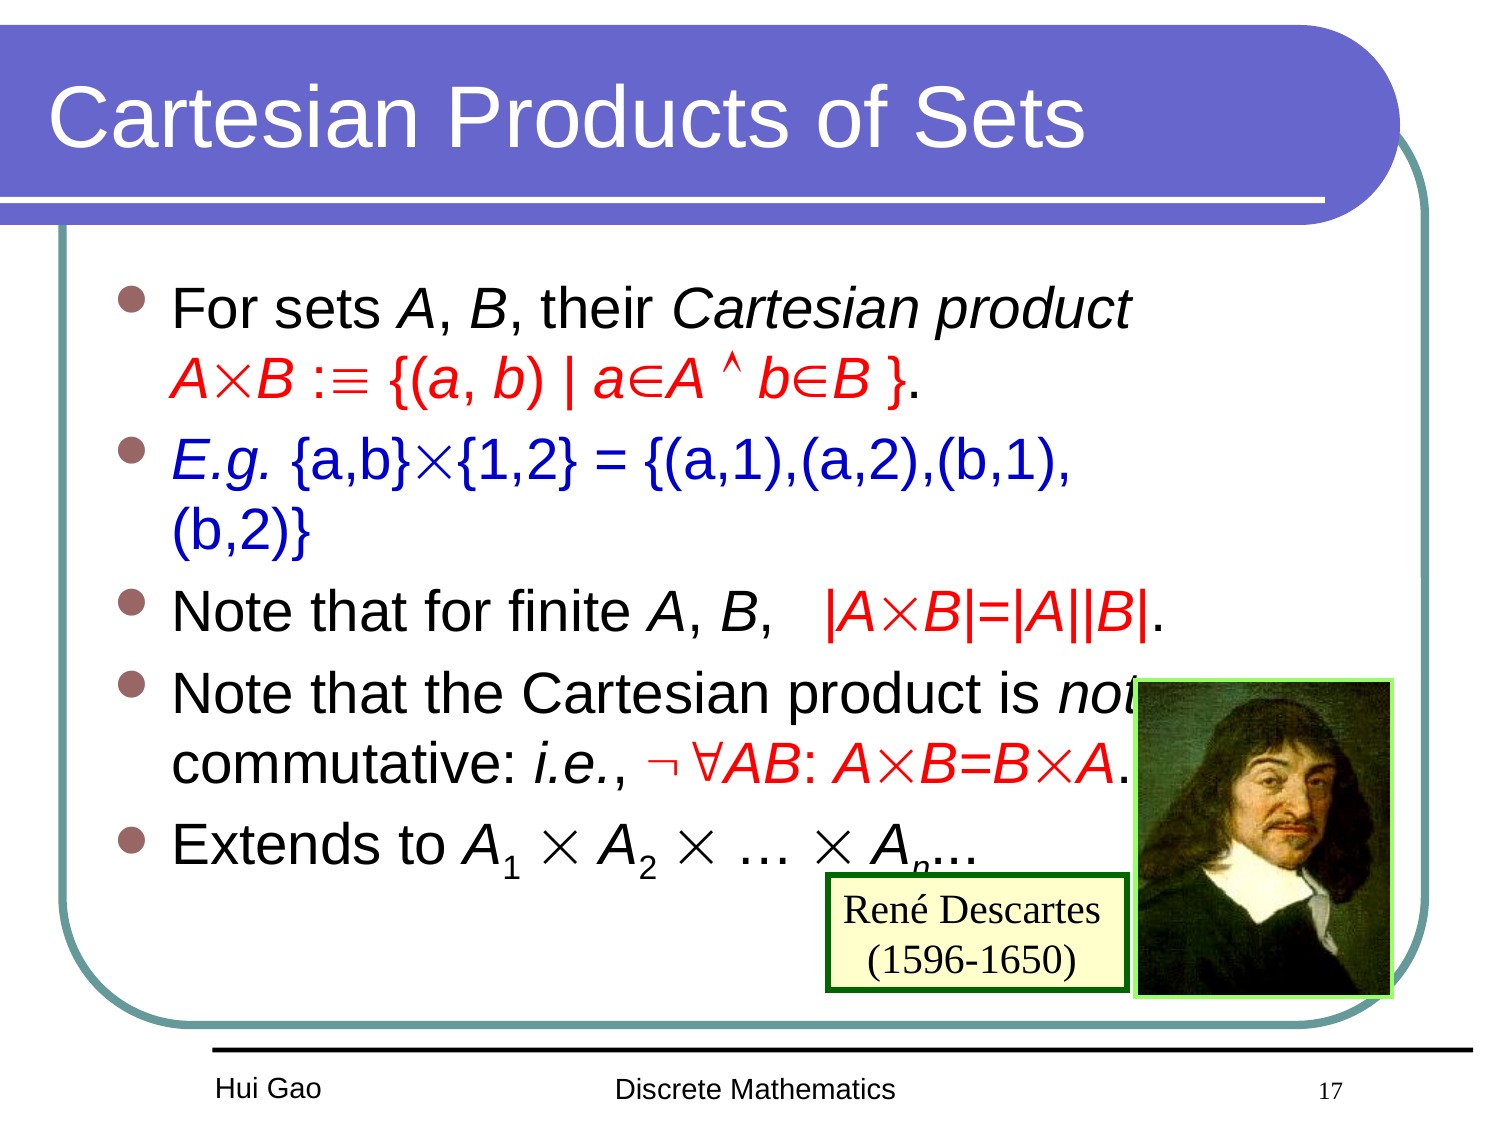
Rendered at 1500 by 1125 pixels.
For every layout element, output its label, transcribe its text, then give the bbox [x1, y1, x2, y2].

list For sets A, B, their Cartesian product AB : {(a, b) | aA  bB }. E.g. {a,b}{1,2} = {(a,1),(a,2),(b,1),(b,2)} Note that for finite A, B, |AB|=|A||B|. Note that the Cartesian product is not commutative: i.e., AB: AB=BA. Extends to A1  A2  …  An... [99, 262, 1226, 1038]
title Cartesian Products of Sets [31, 37, 1348, 188]
picture [1137, 681, 1391, 995]
text_box René Descartes (1596-1650) [827, 874, 1127, 990]
